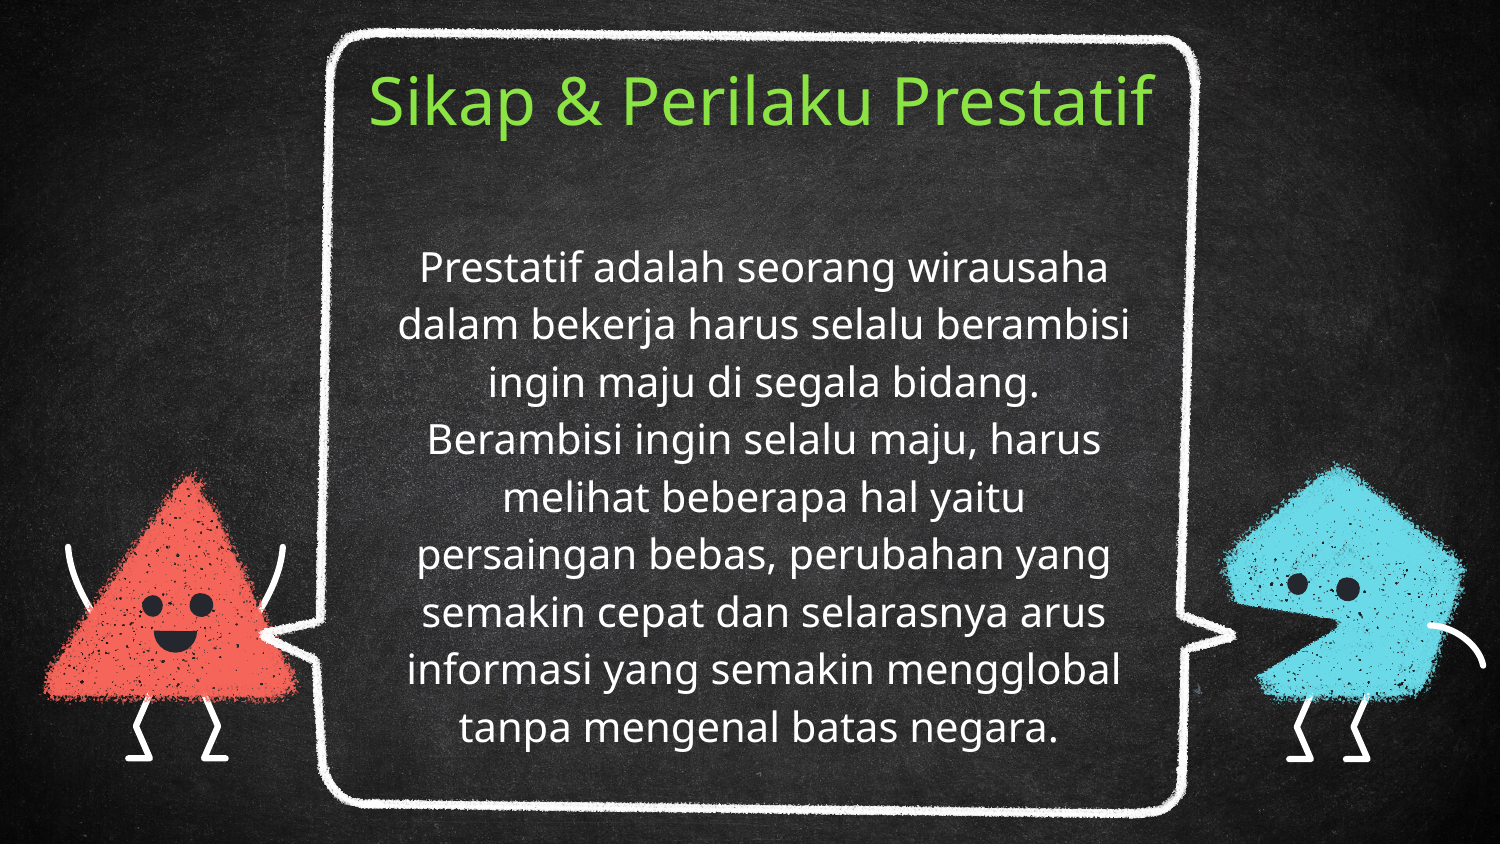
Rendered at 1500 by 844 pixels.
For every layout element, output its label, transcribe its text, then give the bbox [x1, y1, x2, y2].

text_box Sikap & Perilaku Prestatif [348, 67, 1176, 210]
picture [0, 0, 1500, 844]
subtitle Prestatif adalah seorang wirausaha dalam bekerja harus selalu berambisi ingin maju di segala bidang. Berambisi ingin selalu maju, harus melihat beberapa hal yaitu persaingan bebas, perubahan yang semakin cepat dan selarasnya arus informasi yang semakin mengglobal tanpa mengenal batas negara. [371, 232, 1140, 765]
